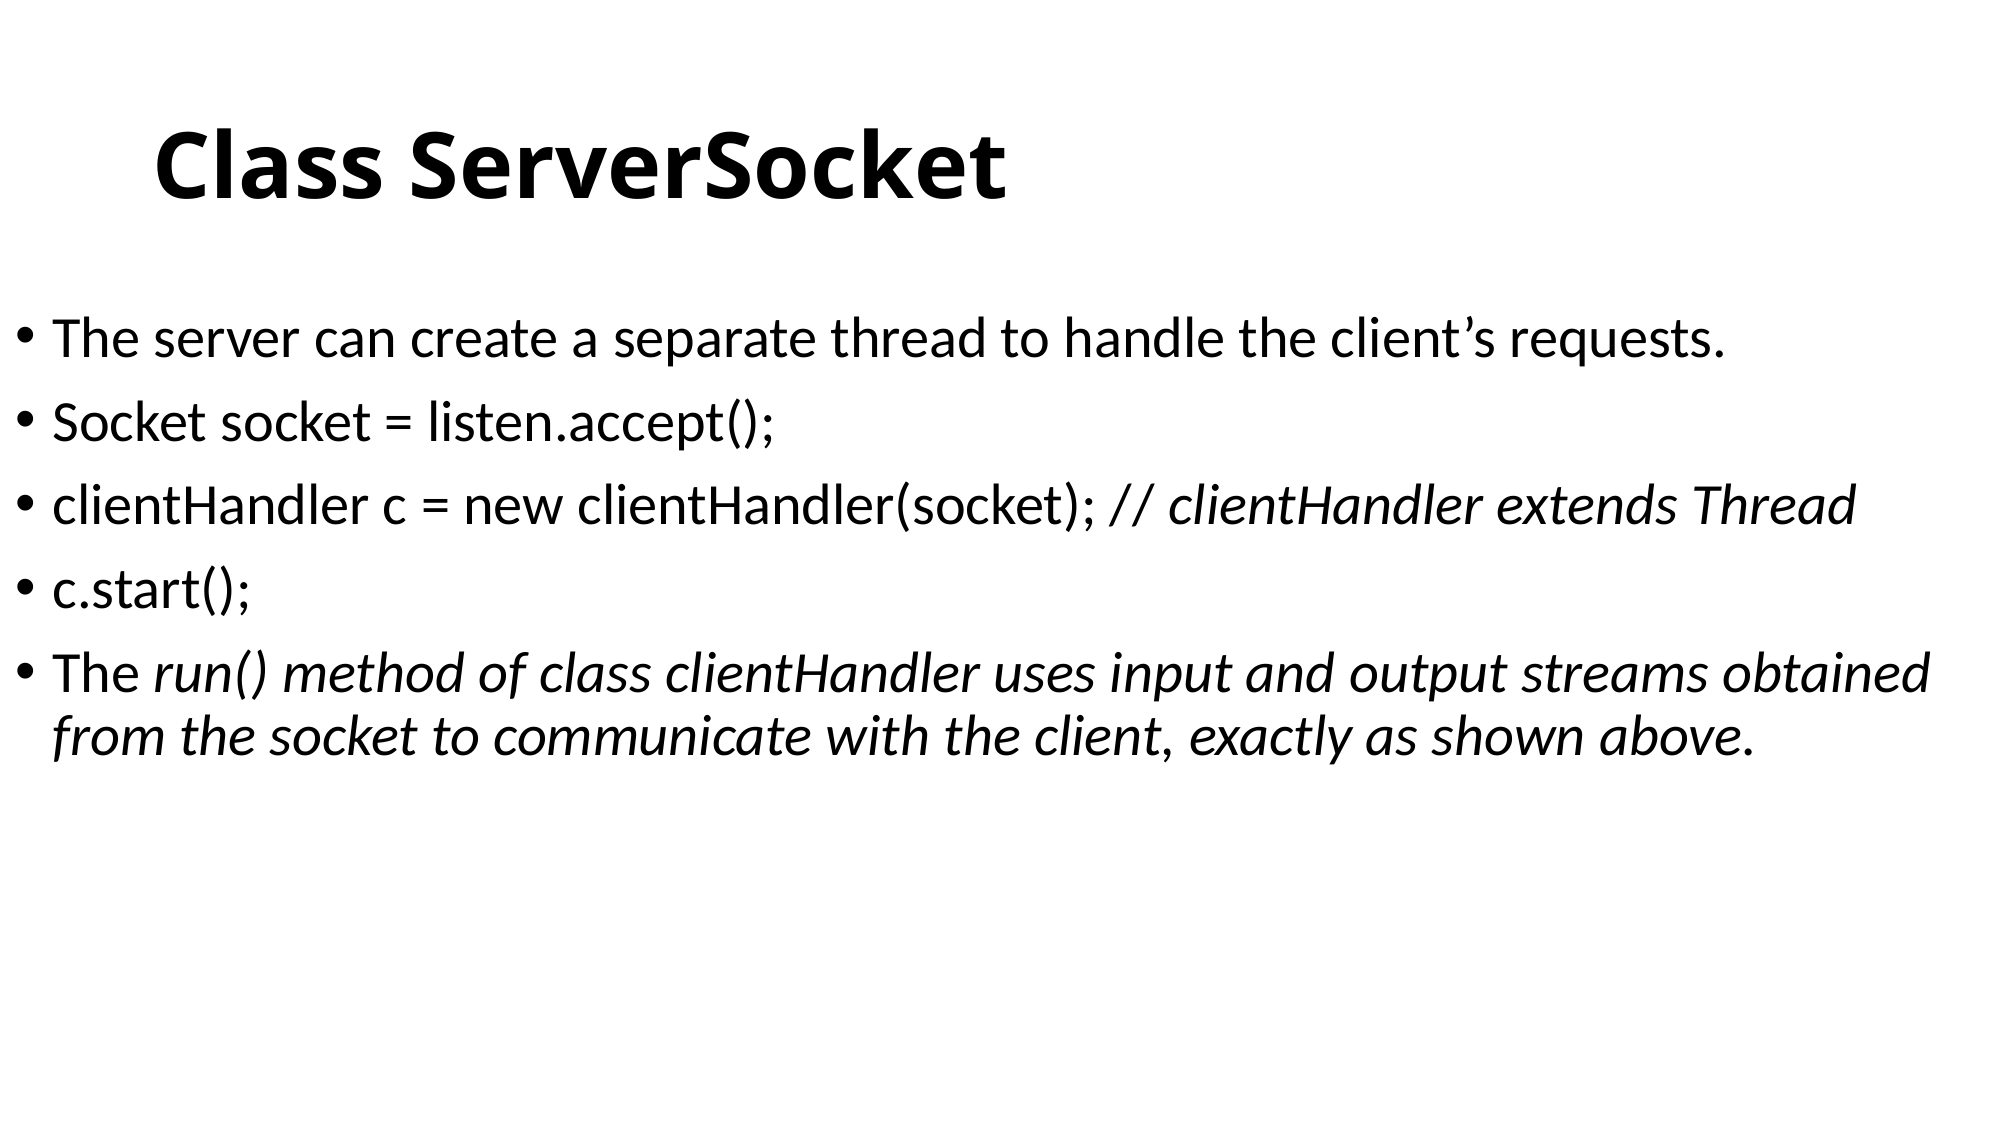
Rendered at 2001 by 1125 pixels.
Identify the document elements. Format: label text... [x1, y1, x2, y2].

title Class ServerSocket [137, 59, 1863, 278]
list The server can create a separate thread to handle the client’s requests. Socket socket = listen.accept(); clientHandler c = new clientHandler(socket); // clientHandler extends Thread c.start(); The run() method of class clientHandler uses input and output streams obtained from the socket to communicate with the client, exactly as shown above. [0, 299, 2000, 1014]
